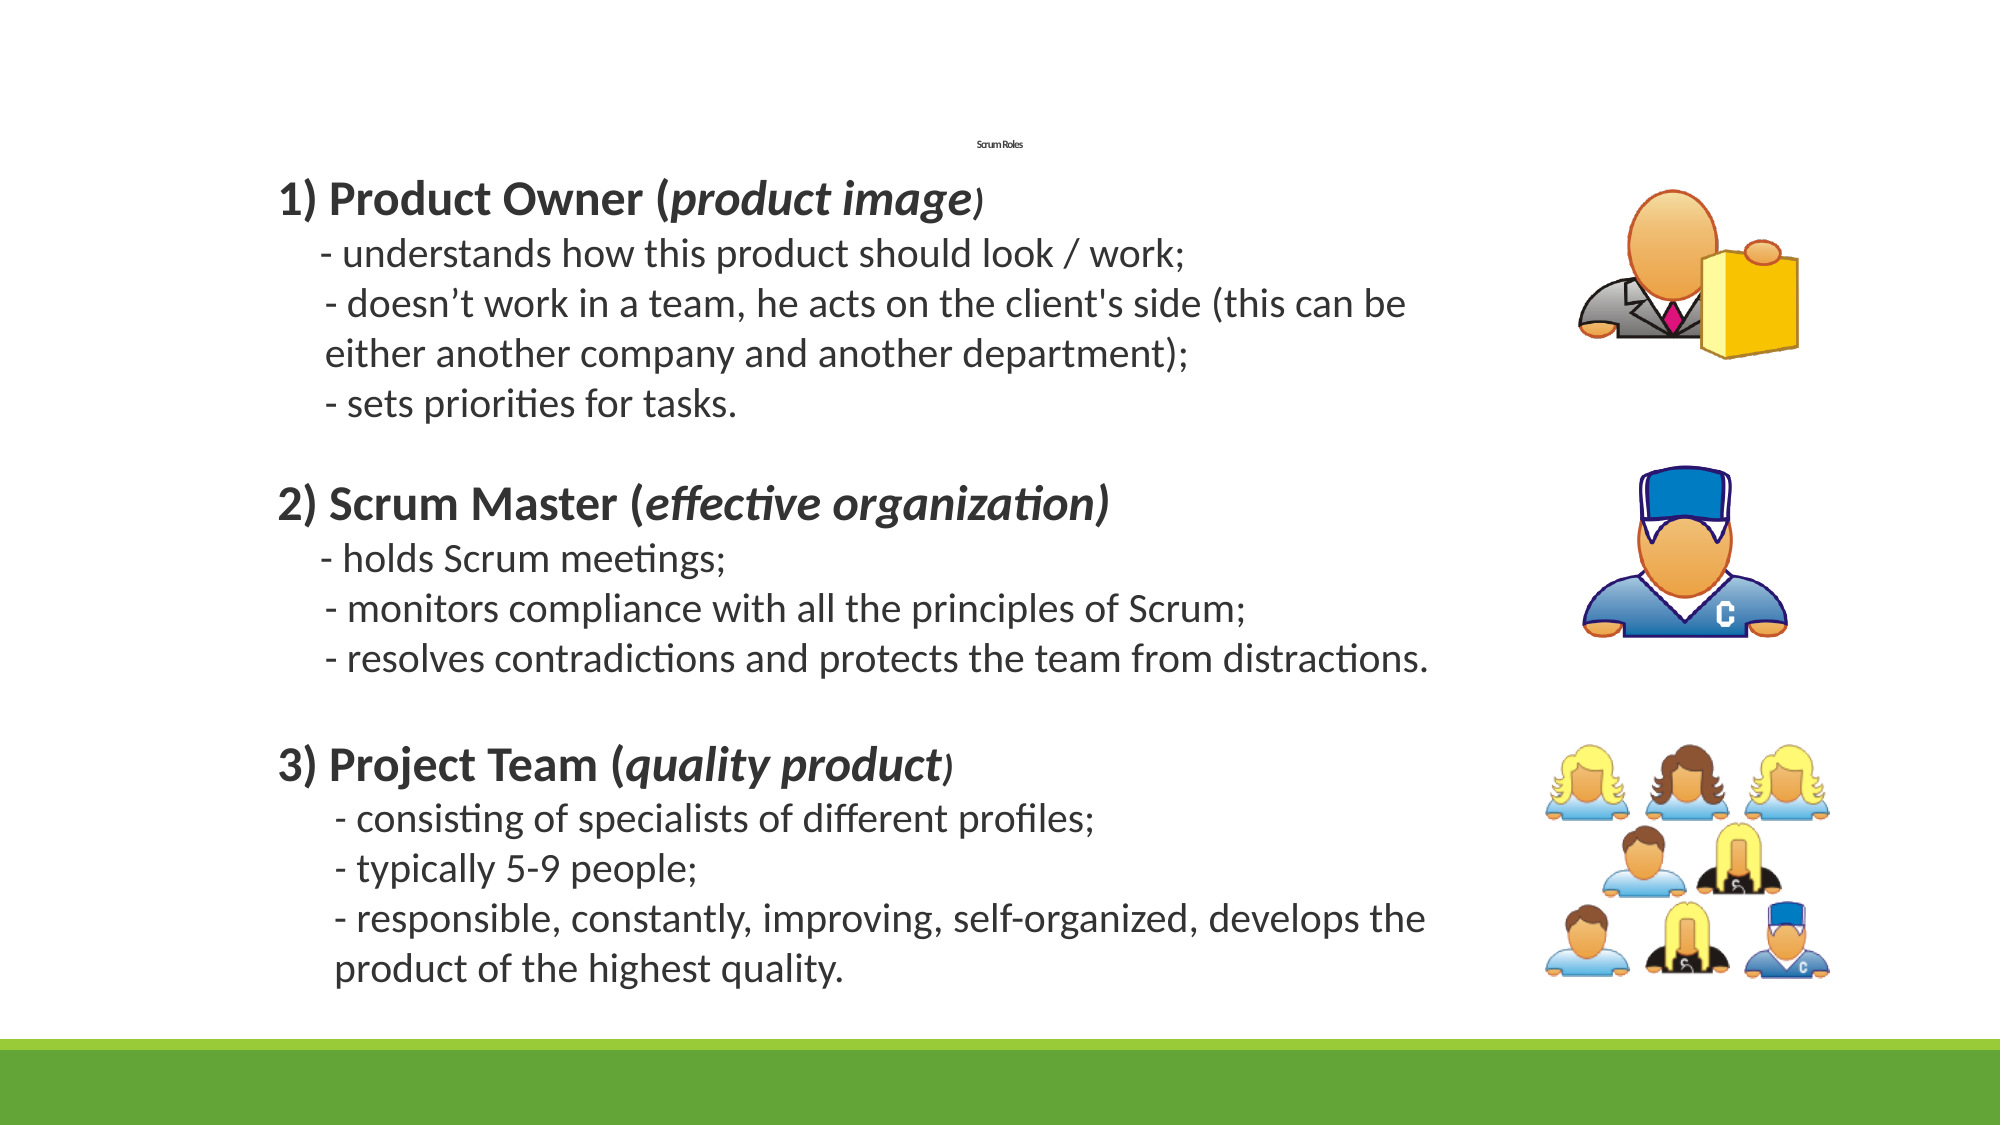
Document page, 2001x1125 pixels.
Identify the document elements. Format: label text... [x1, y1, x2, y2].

picture [1577, 188, 1799, 360]
picture [1582, 465, 1788, 639]
text_box 1) Product Owner (product image) - understands how this product should look / work; - doesn’t work in a team, he acts on the client's side (this can be either another company and another department); - sets priorities for tasks. 2) Scrum Master (effective organization) - holds Scrum meetings; - monitors compliance with all the principles of Scrum; - resolves contradictions and protects the team from distractions. 3) Project Team (quality product) - consisting of specialists of different profiles; - typically 5-9 people; - responsible, constantly, improving, self-organized, develops the product of the highest quality. [262, 158, 1452, 999]
title Scrum Roles [137, 72, 1863, 159]
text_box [1544, 743, 1830, 979]
